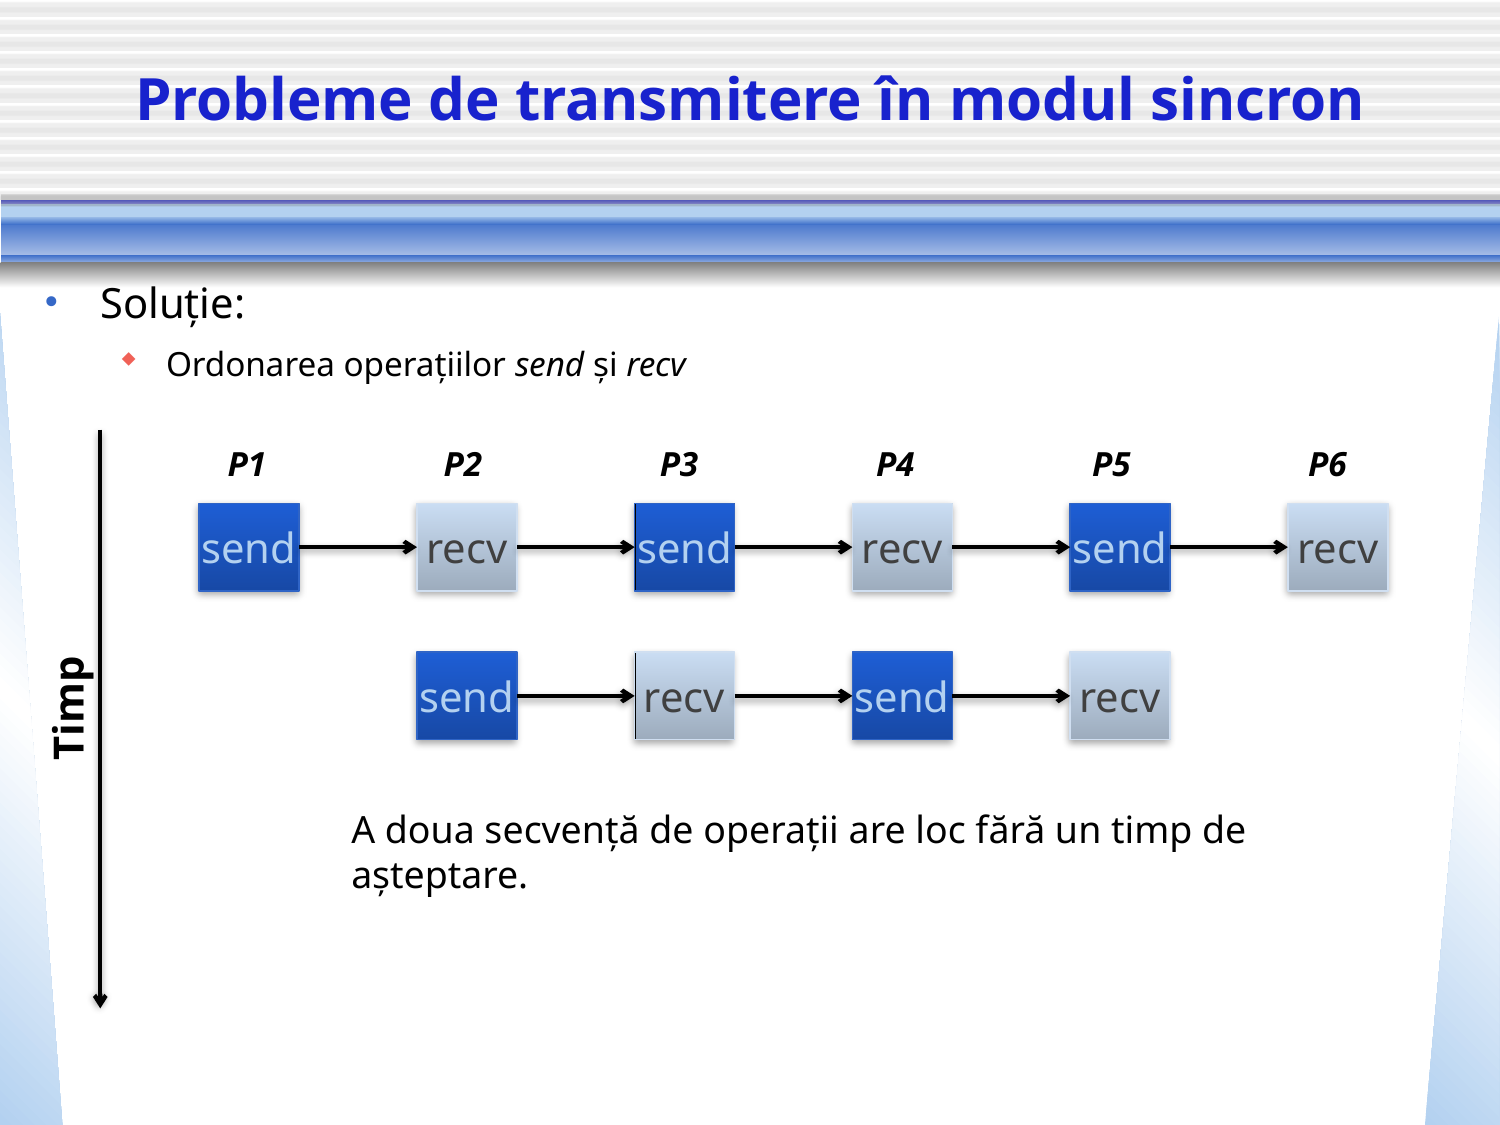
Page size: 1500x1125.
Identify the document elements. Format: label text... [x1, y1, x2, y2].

text_box recv [634, 651, 735, 740]
picture [0, 0, 1500, 194]
text_box P1 [212, 436, 302, 491]
text_box Timp [34, 609, 95, 776]
text_box recv [1069, 651, 1171, 740]
text_box P3 [645, 436, 734, 491]
text_box A doua secvență de operații are loc fără un timp de așteptare. [336, 798, 1427, 904]
text_box recv [852, 503, 953, 592]
text_box Soluție: Ordonarea operațiilor send și recv [29, 278, 1467, 409]
text_box send [1069, 503, 1171, 592]
text_box recv [416, 503, 518, 592]
text_box P6 [1293, 436, 1382, 491]
text_box send [416, 651, 518, 740]
text_box send [198, 503, 300, 592]
text_box P5 [1077, 436, 1166, 491]
title Probleme de transmitere în modul sincron [75, 57, 1425, 138]
text_box send [852, 651, 953, 740]
text_box P2 [429, 436, 518, 491]
text_box P4 [861, 436, 950, 491]
text_box send [634, 503, 735, 592]
text_box recv [1287, 503, 1389, 592]
